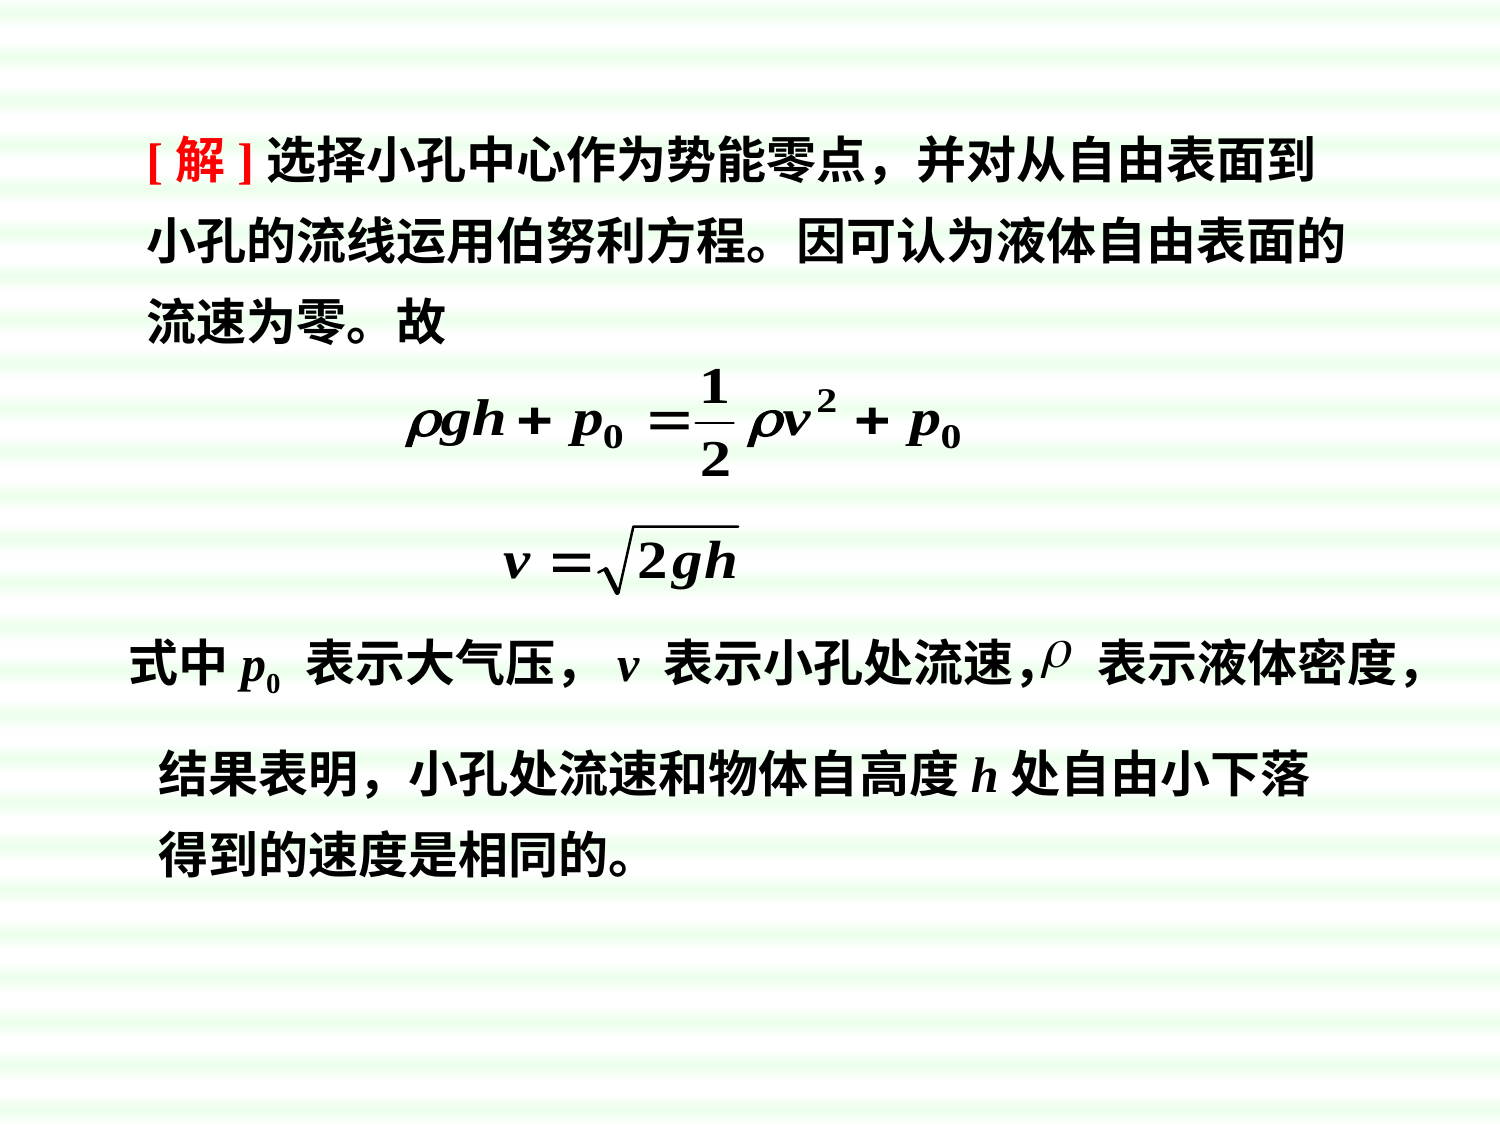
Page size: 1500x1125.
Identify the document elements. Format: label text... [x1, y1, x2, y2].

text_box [1030, 631, 1086, 691]
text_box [392, 353, 975, 488]
text_box 结果表明，小孔处流速和物体自高度h处自由小下落得到的速度是相同的。 [143, 714, 1365, 892]
text_box [解]选择小孔中心作为势能零点，并对从自由表面到小孔的流线运用伯努利方程。因可认为液体自由表面的流速为零。故 [131, 100, 1373, 358]
text_box 式中p0 表示大气压，v 表示小孔处流速， 表示液体密度， [114, 623, 1463, 707]
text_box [495, 515, 750, 606]
